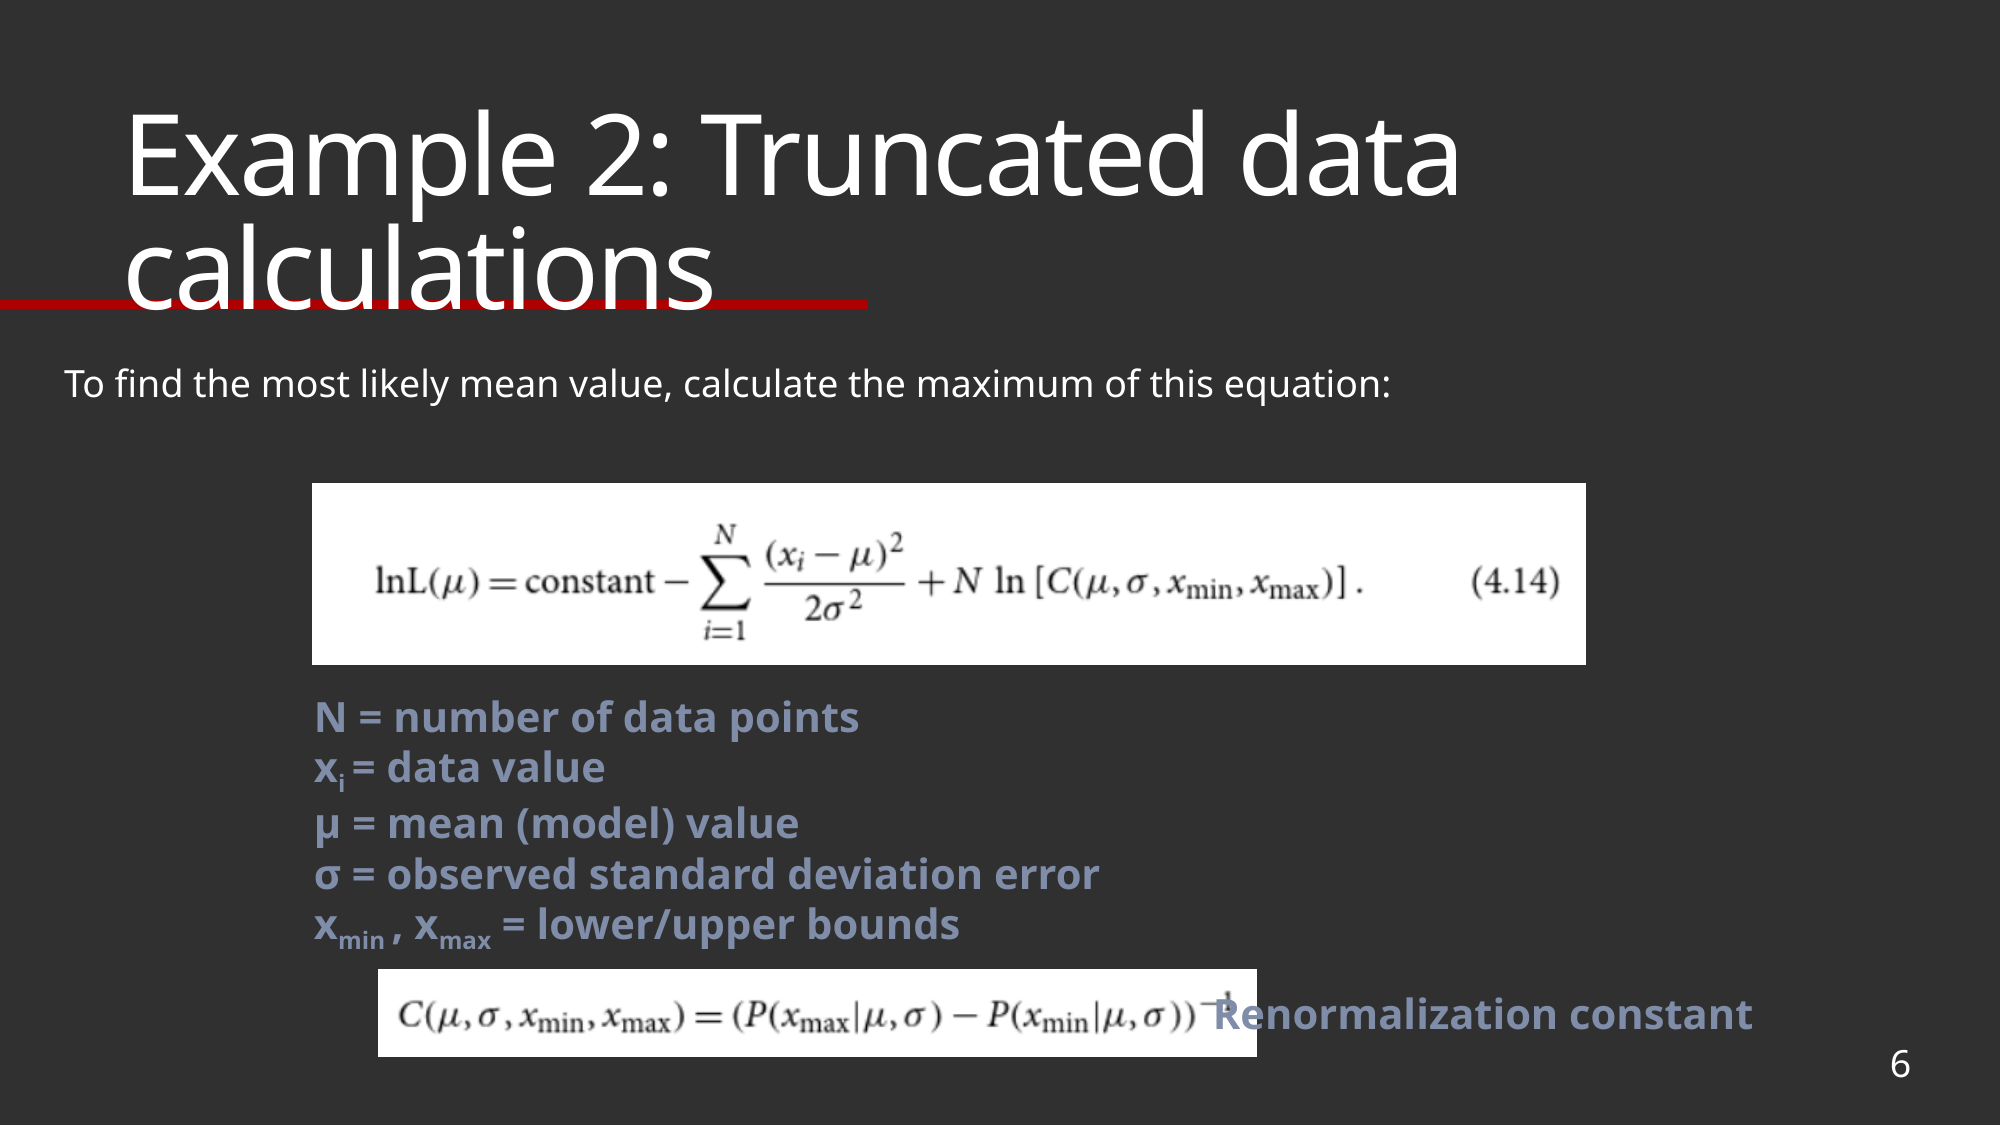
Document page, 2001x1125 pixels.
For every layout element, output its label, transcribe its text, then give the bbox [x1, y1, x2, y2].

picture [311, 482, 1586, 665]
text_box To find the most likely mean value, calculate the maximum of this equation: [49, 352, 1408, 412]
picture [378, 969, 1257, 1058]
text_box N = number of data points xi = data value μ = mean (model) value σ = observed standard deviation error xmin , xmax = lower/upper bounds [299, 683, 1116, 962]
title Example 2: Truncated data calculations [107, 81, 1875, 354]
text_box Renormalization constant [1257, 980, 1769, 1046]
